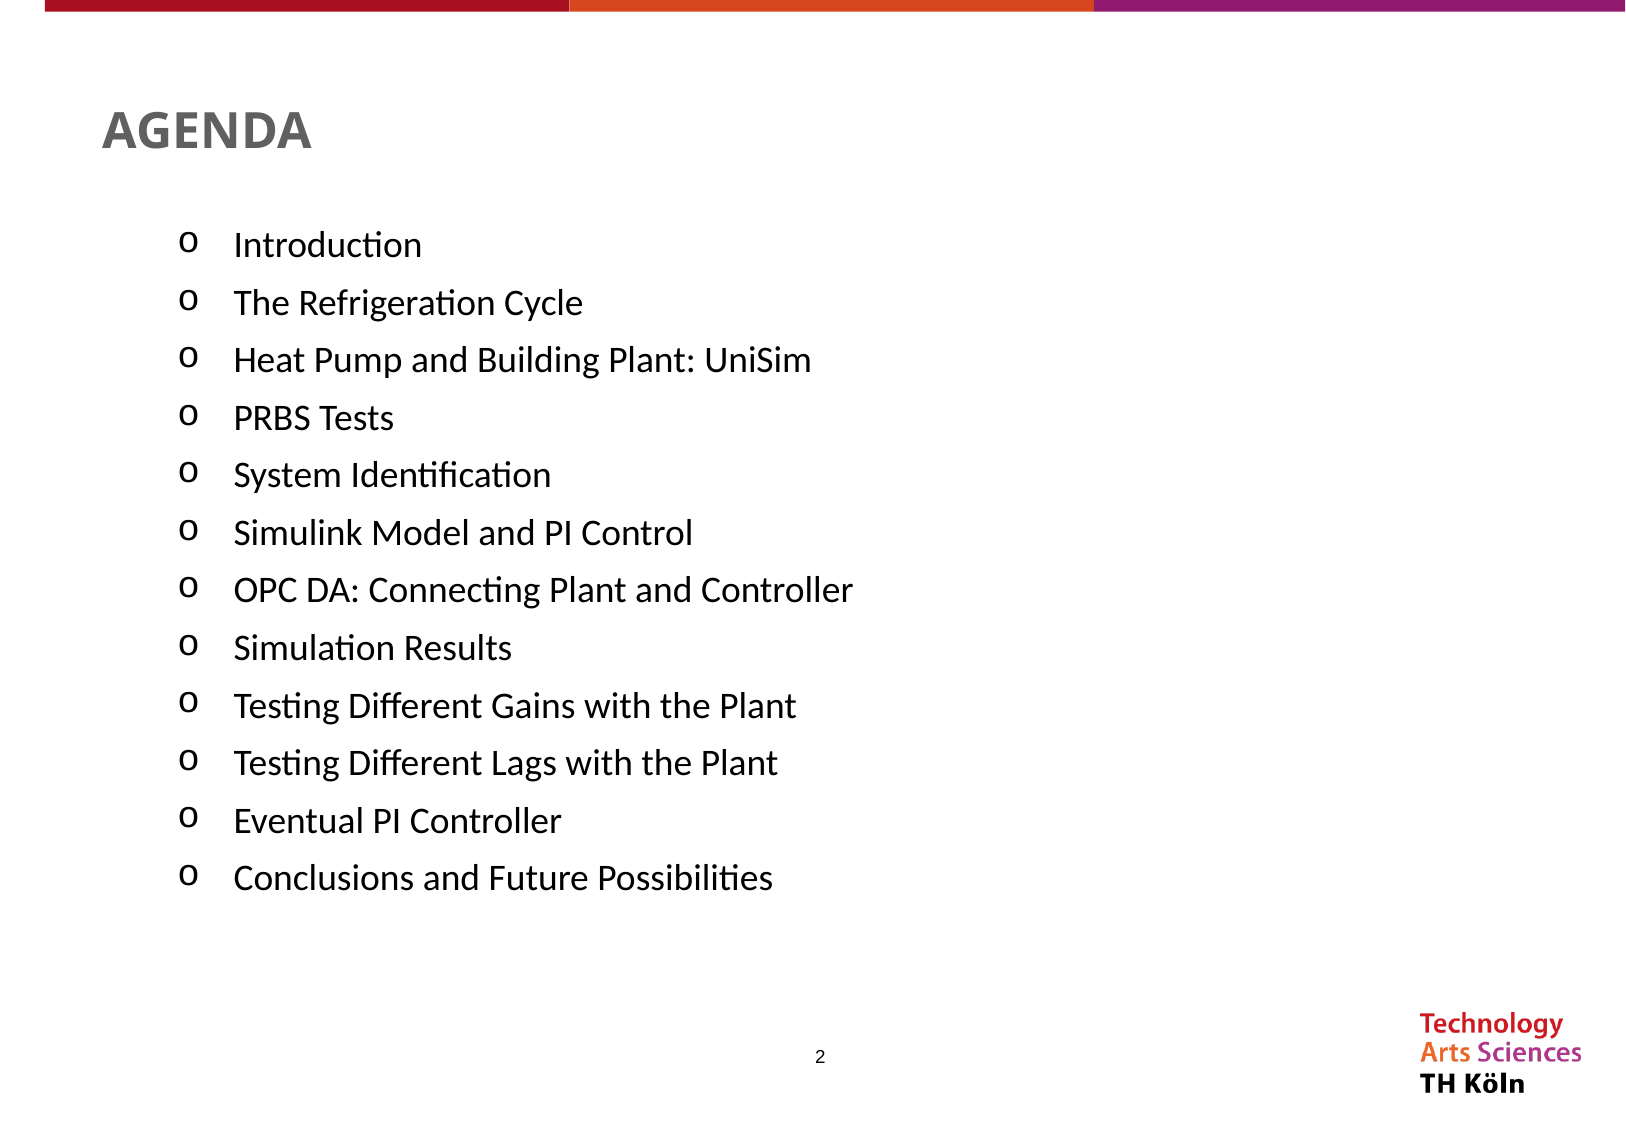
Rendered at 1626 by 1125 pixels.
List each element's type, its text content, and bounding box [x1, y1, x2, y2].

slide_number 2 [784, 1037, 841, 1076]
text_box AGENDA [87, 91, 1538, 166]
picture [1420, 1012, 1581, 1093]
text_box Introduction The Refrigeration Cycle Heat Pump and Building Plant: UniSim PRBS Tests System Identification Simulink Model and PI Control OPC DA: Connecting Plant and Controller Simulation Results Testing Different Gains with the Plant Testing Different Lags with the Plant Eventual PI Controller Conclusions and Future Possibilities [162, 213, 1537, 906]
